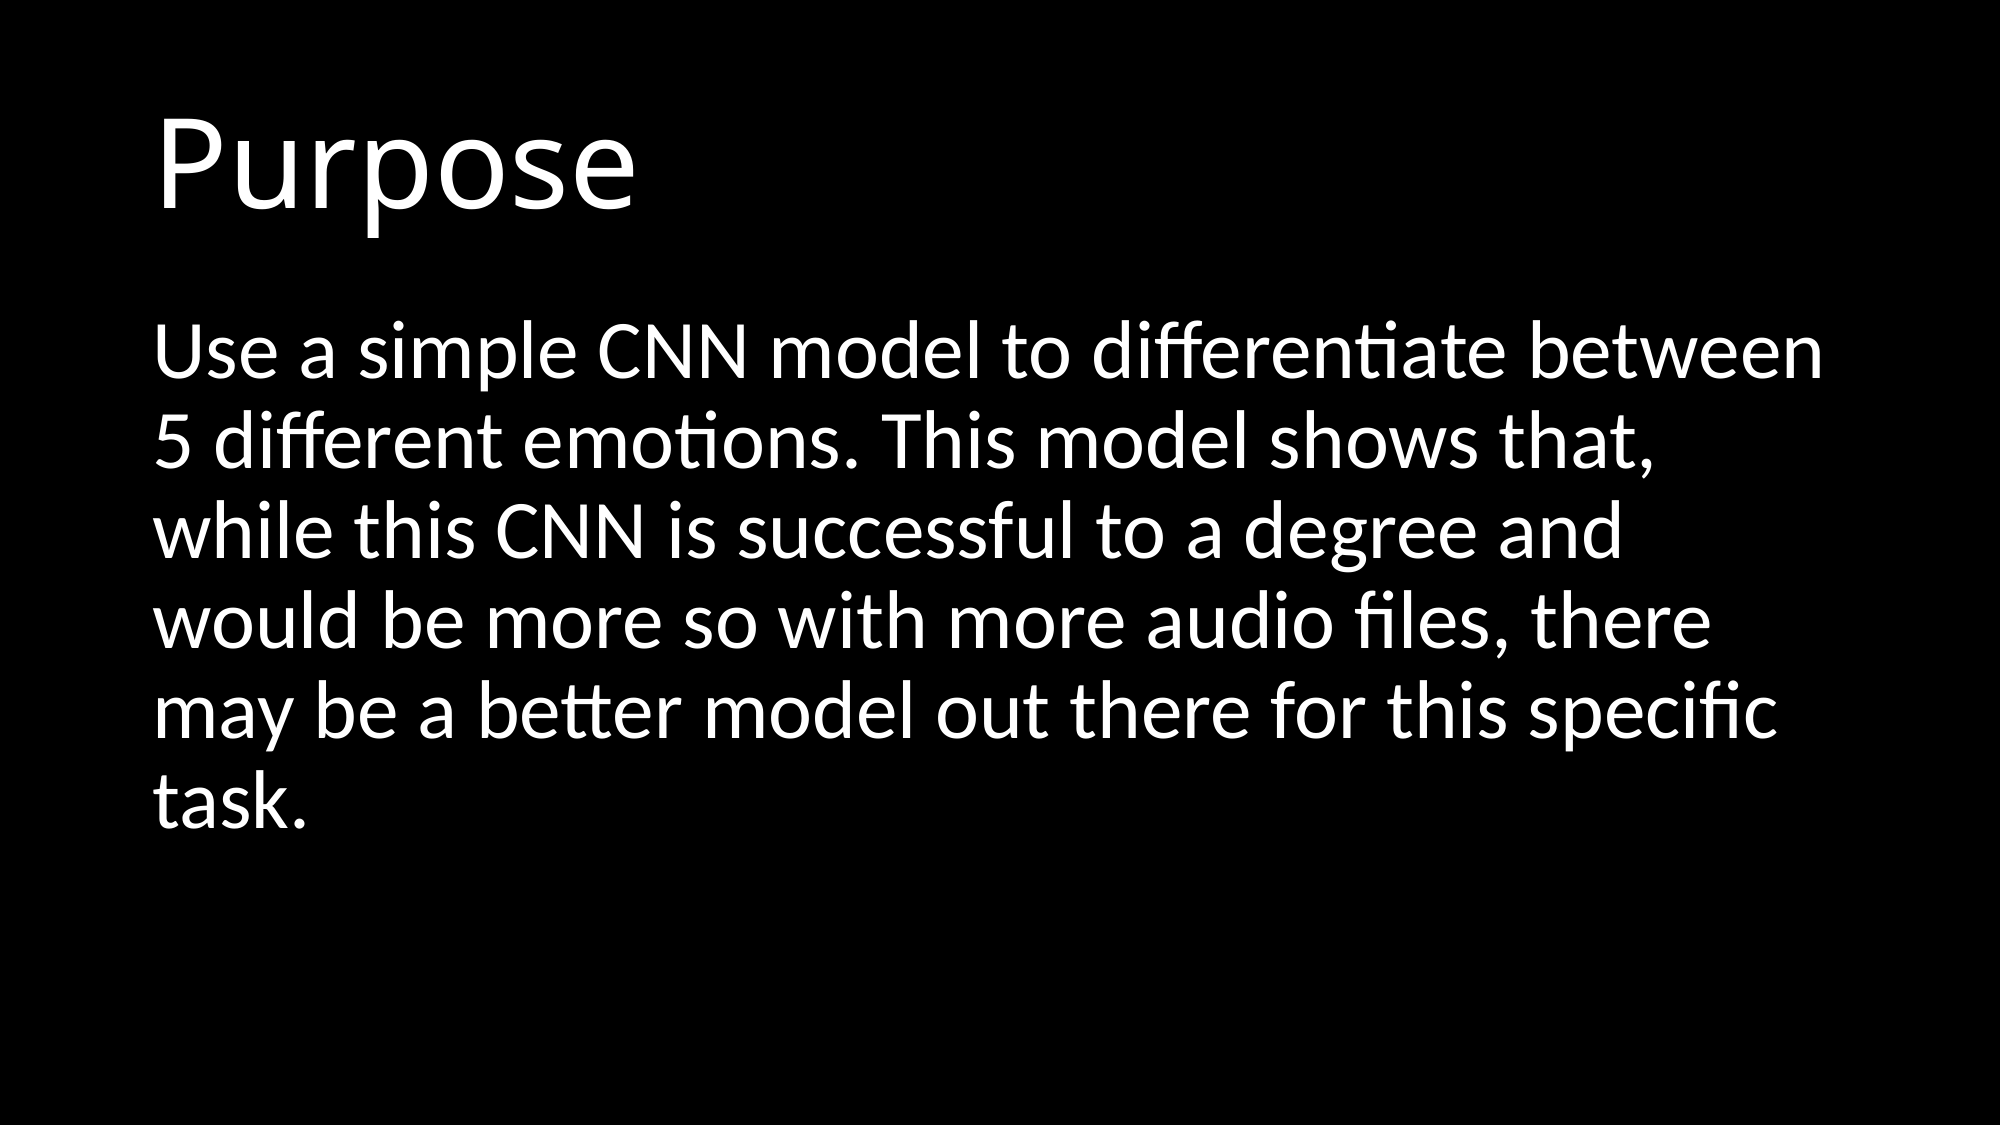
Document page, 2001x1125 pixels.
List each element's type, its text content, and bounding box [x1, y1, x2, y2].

list Use a simple CNN model to differentiate between 5 different emotions. This model shows that, while this CNN is successful to a degree and would be more so with more audio files, there may be a better model out there for this specific task. [137, 299, 1863, 1014]
title Purpose [137, 59, 1863, 278]
